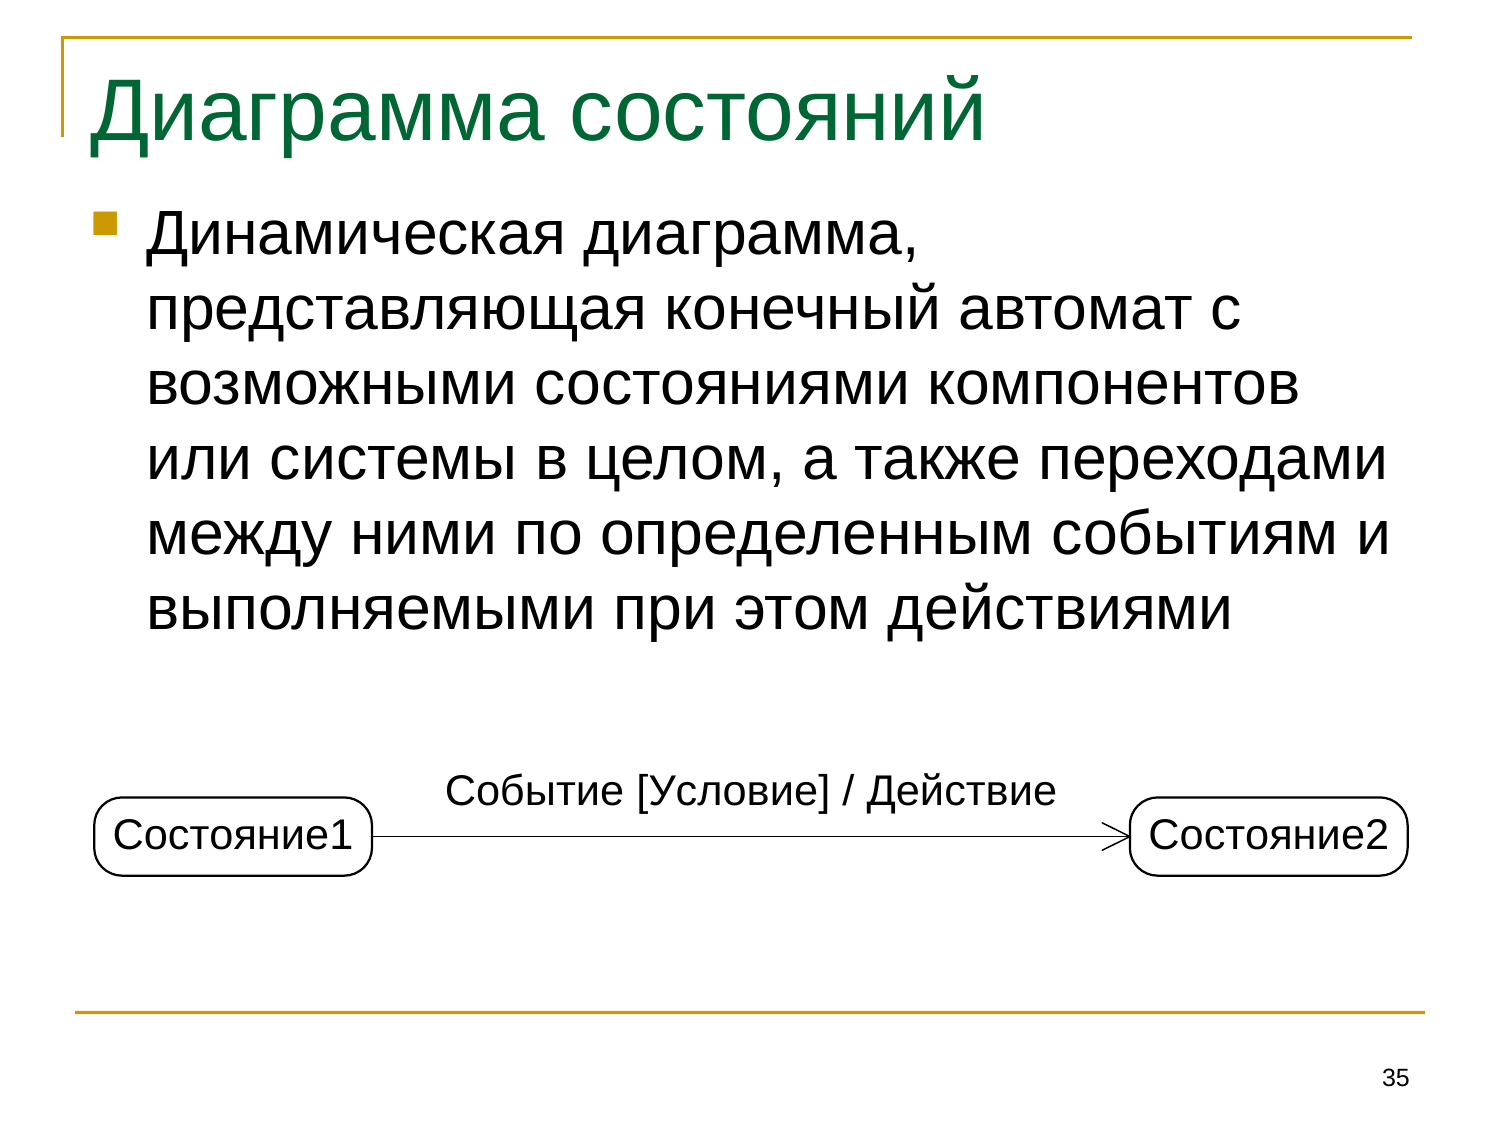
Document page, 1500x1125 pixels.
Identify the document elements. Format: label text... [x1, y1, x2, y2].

slide_number 35 [1074, 1023, 1426, 1100]
title Диаграмма состояний [74, 45, 1426, 184]
list Динамическая диаграмма, представляющая конечный автомат с возможными состояниями компонентов или системы в целом, а также переходами между ними по определенным событиям и выполняемыми при этом действиями [74, 184, 1426, 1006]
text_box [88, 751, 1414, 882]
